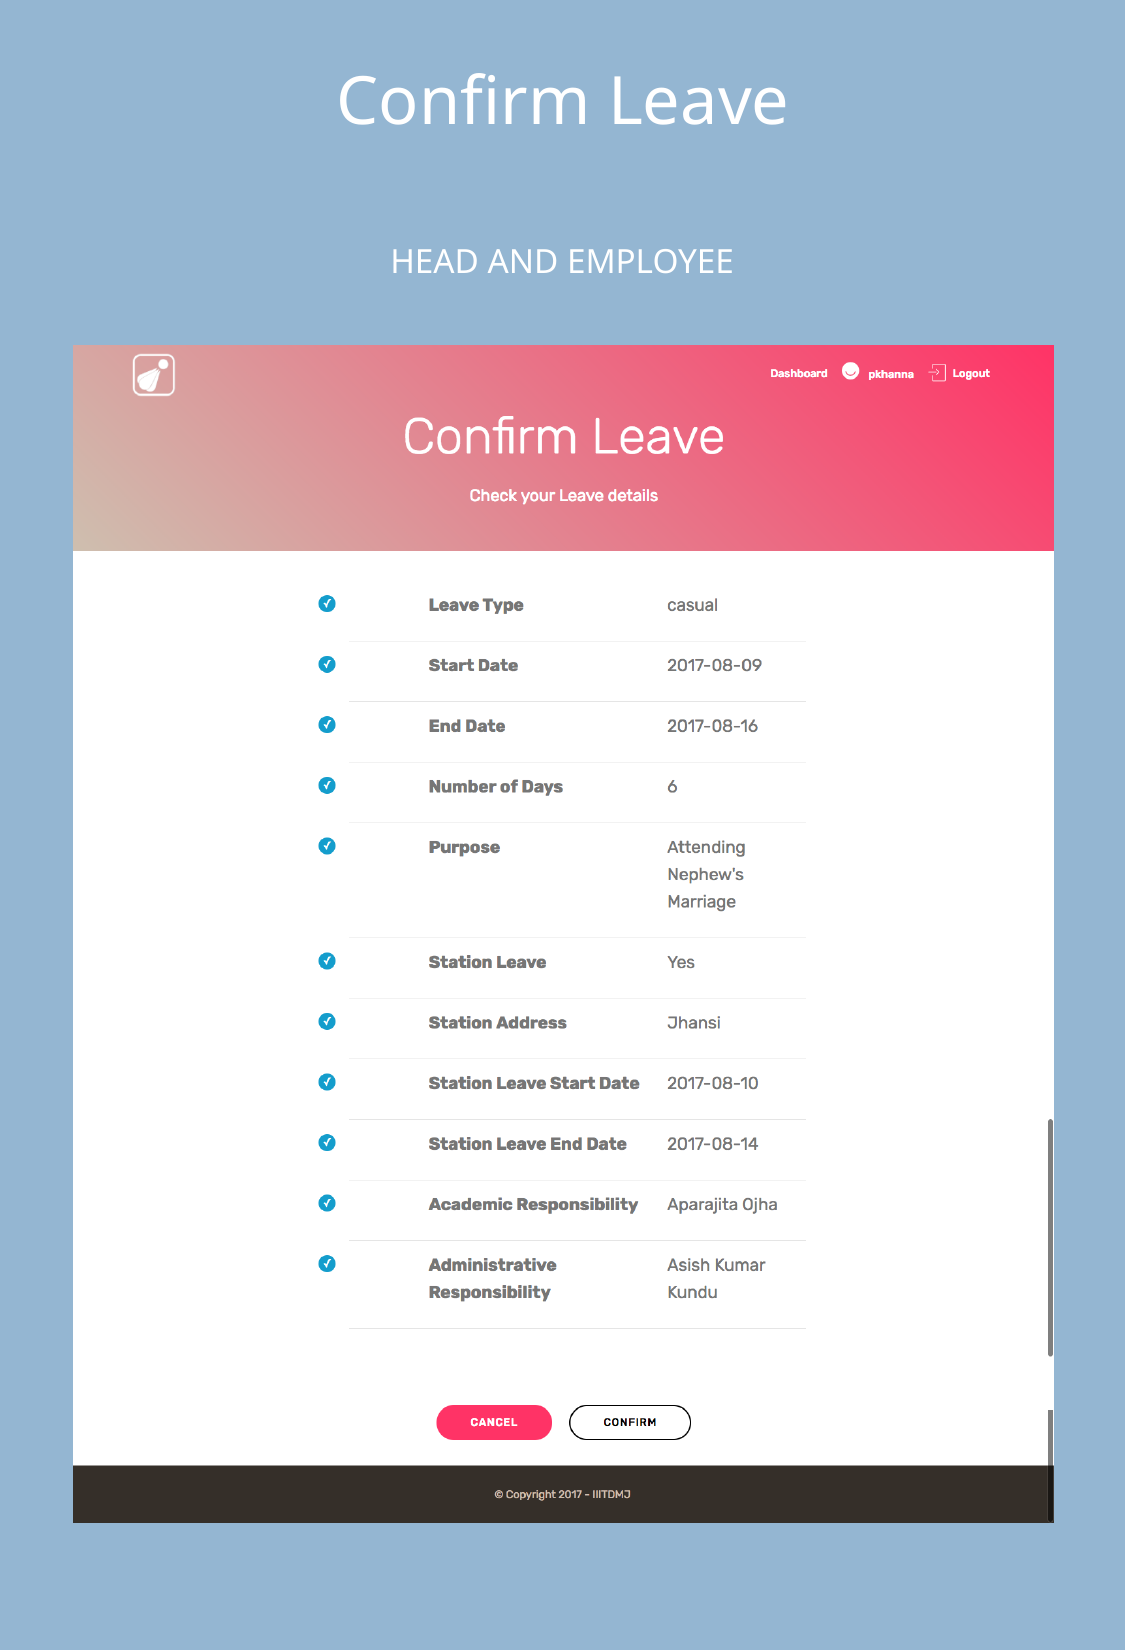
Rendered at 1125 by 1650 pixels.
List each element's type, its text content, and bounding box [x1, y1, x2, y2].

text_box [0, 33, 1125, 1650]
text_box Confirm Leave [274, 50, 854, 146]
text_box HEAD AND EMPLOYEE [272, 232, 852, 288]
picture [73, 344, 1054, 1524]
